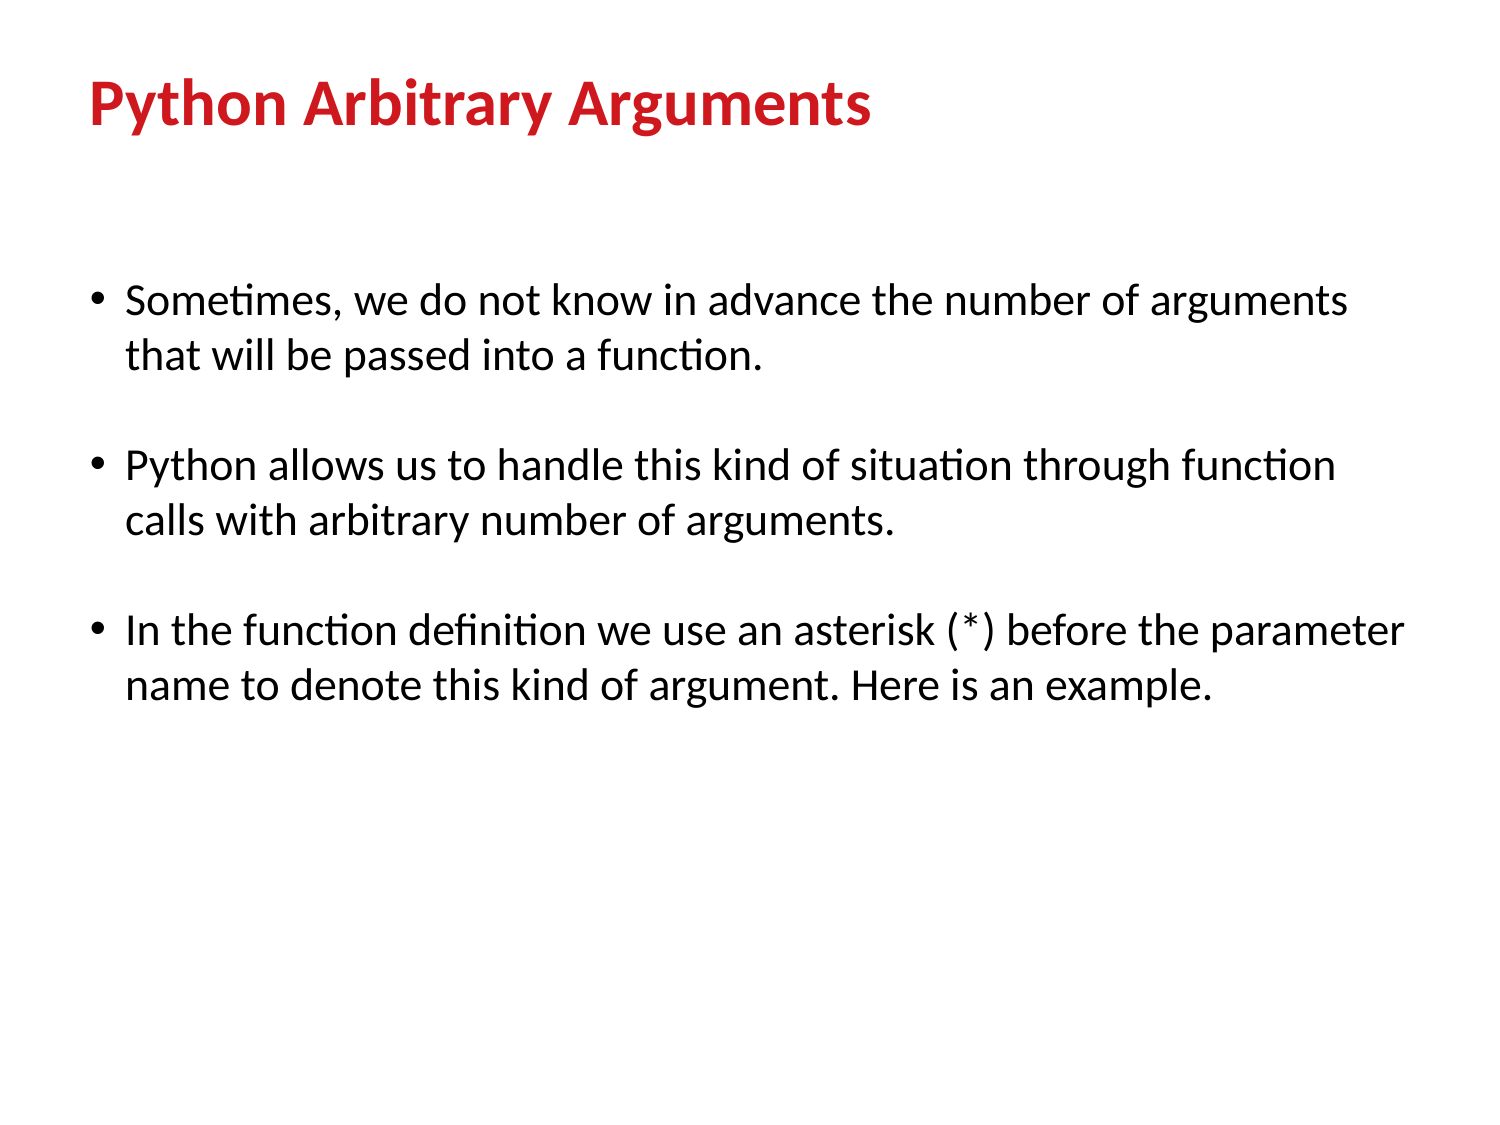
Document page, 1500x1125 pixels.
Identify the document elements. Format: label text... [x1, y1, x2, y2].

text_box Python Arbitrary Arguments [75, 45, 1425, 233]
text_box Sometimes, we do not know in advance the number of arguments that will be passed into a function. Python allows us to handle this kind of situation through function calls with arbitrary number of arguments. In the function definition we use an asterisk (*) before the parameter name to denote this kind of argument. Here is an example. [75, 262, 1425, 1005]
